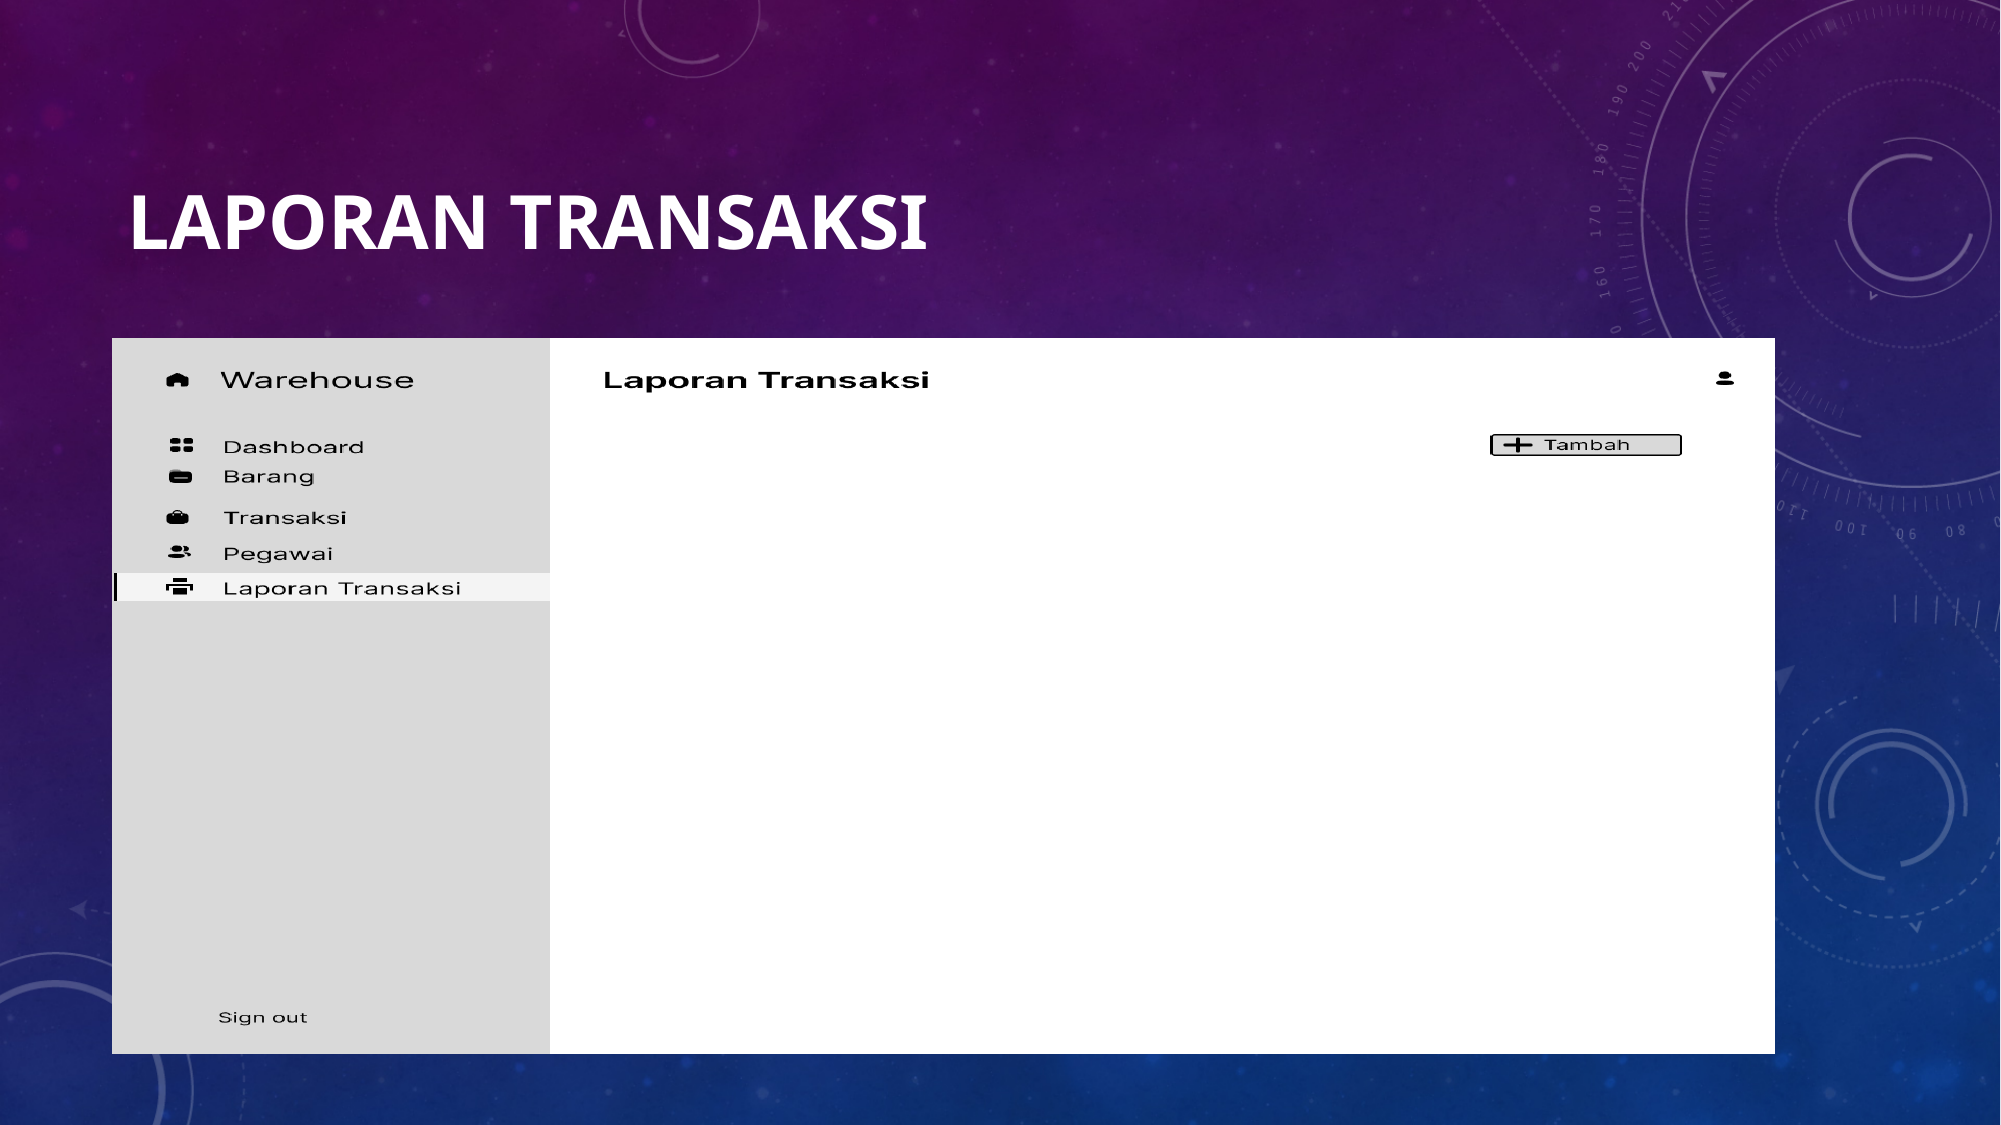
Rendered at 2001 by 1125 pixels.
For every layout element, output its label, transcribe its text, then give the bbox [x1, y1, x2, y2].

title LAPORAN TRANSAKSI [112, 99, 1775, 338]
picture [0, 0, 2001, 1125]
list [112, 338, 1775, 1055]
